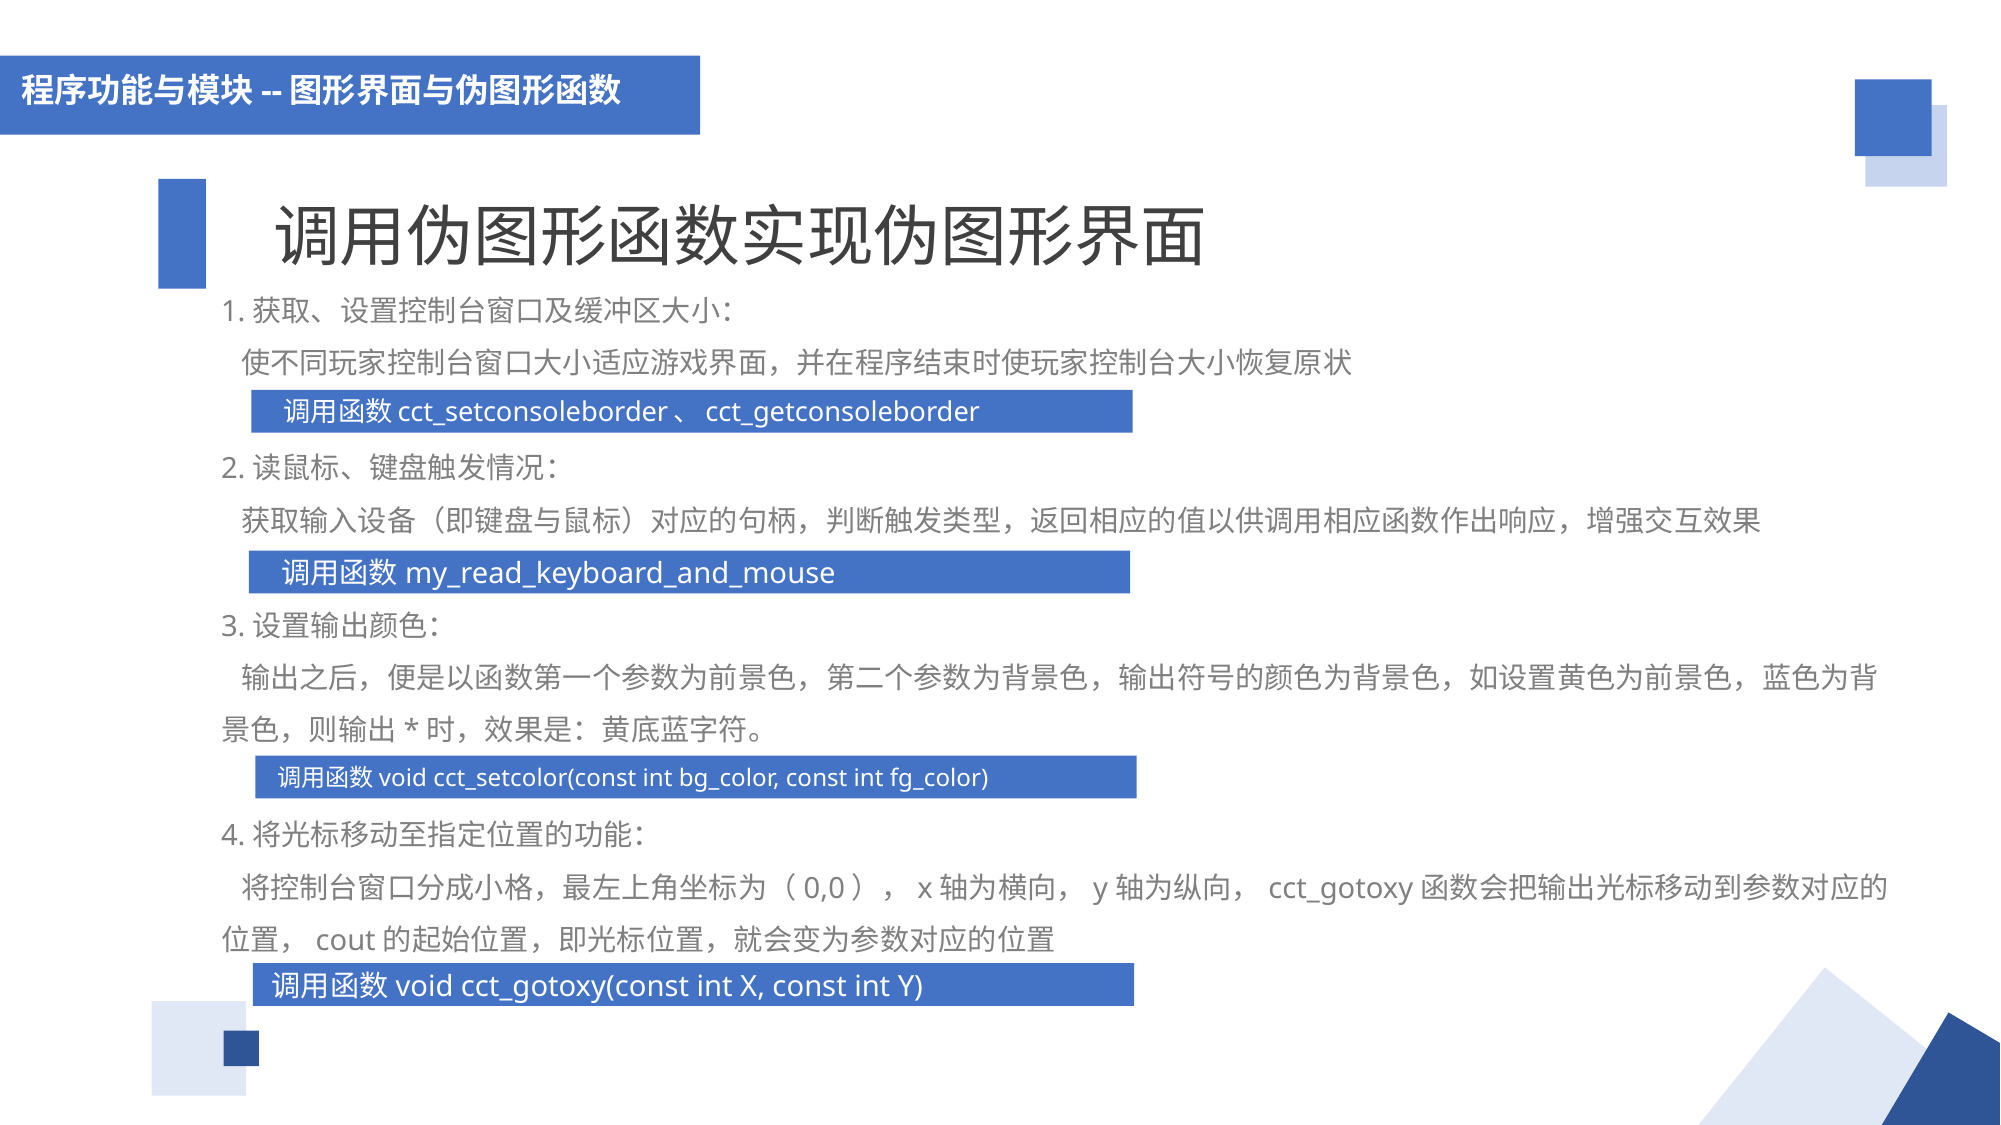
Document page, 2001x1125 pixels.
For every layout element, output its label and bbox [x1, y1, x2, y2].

text_box [0, 55, 701, 135]
text_box [151, 79, 2000, 1125]
text_box [248, 547, 1130, 612]
text_box [251, 386, 1133, 451]
text_box [255, 754, 1137, 819]
text_box [252, 959, 1135, 1024]
